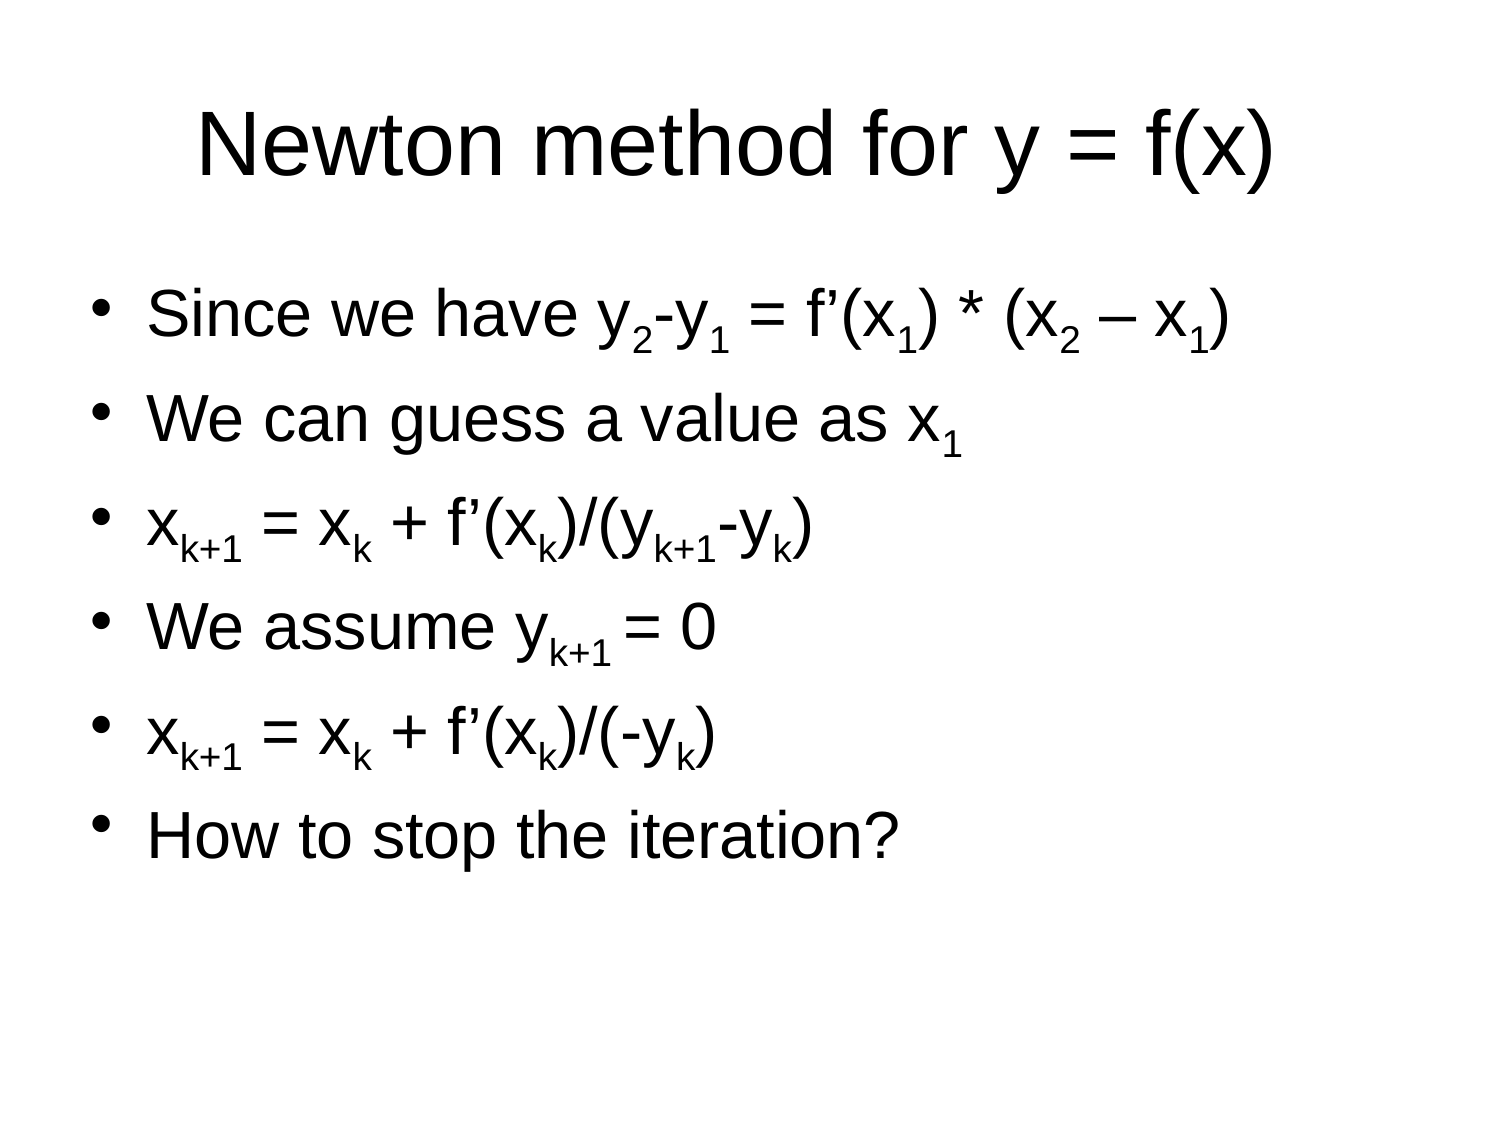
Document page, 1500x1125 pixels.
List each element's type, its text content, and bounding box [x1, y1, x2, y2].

title Newton method for y = f(x) [75, 45, 1425, 233]
list Since we have y2-y1 = f’(x1) * (x2 – x1) We can guess a value as x1 xk+1 = xk + f’(xk)/(yk+1-yk) We assume yk+1 = 0 xk+1 = xk + f’(xk)/(-yk) How to stop the iteration? [75, 262, 1425, 1005]
